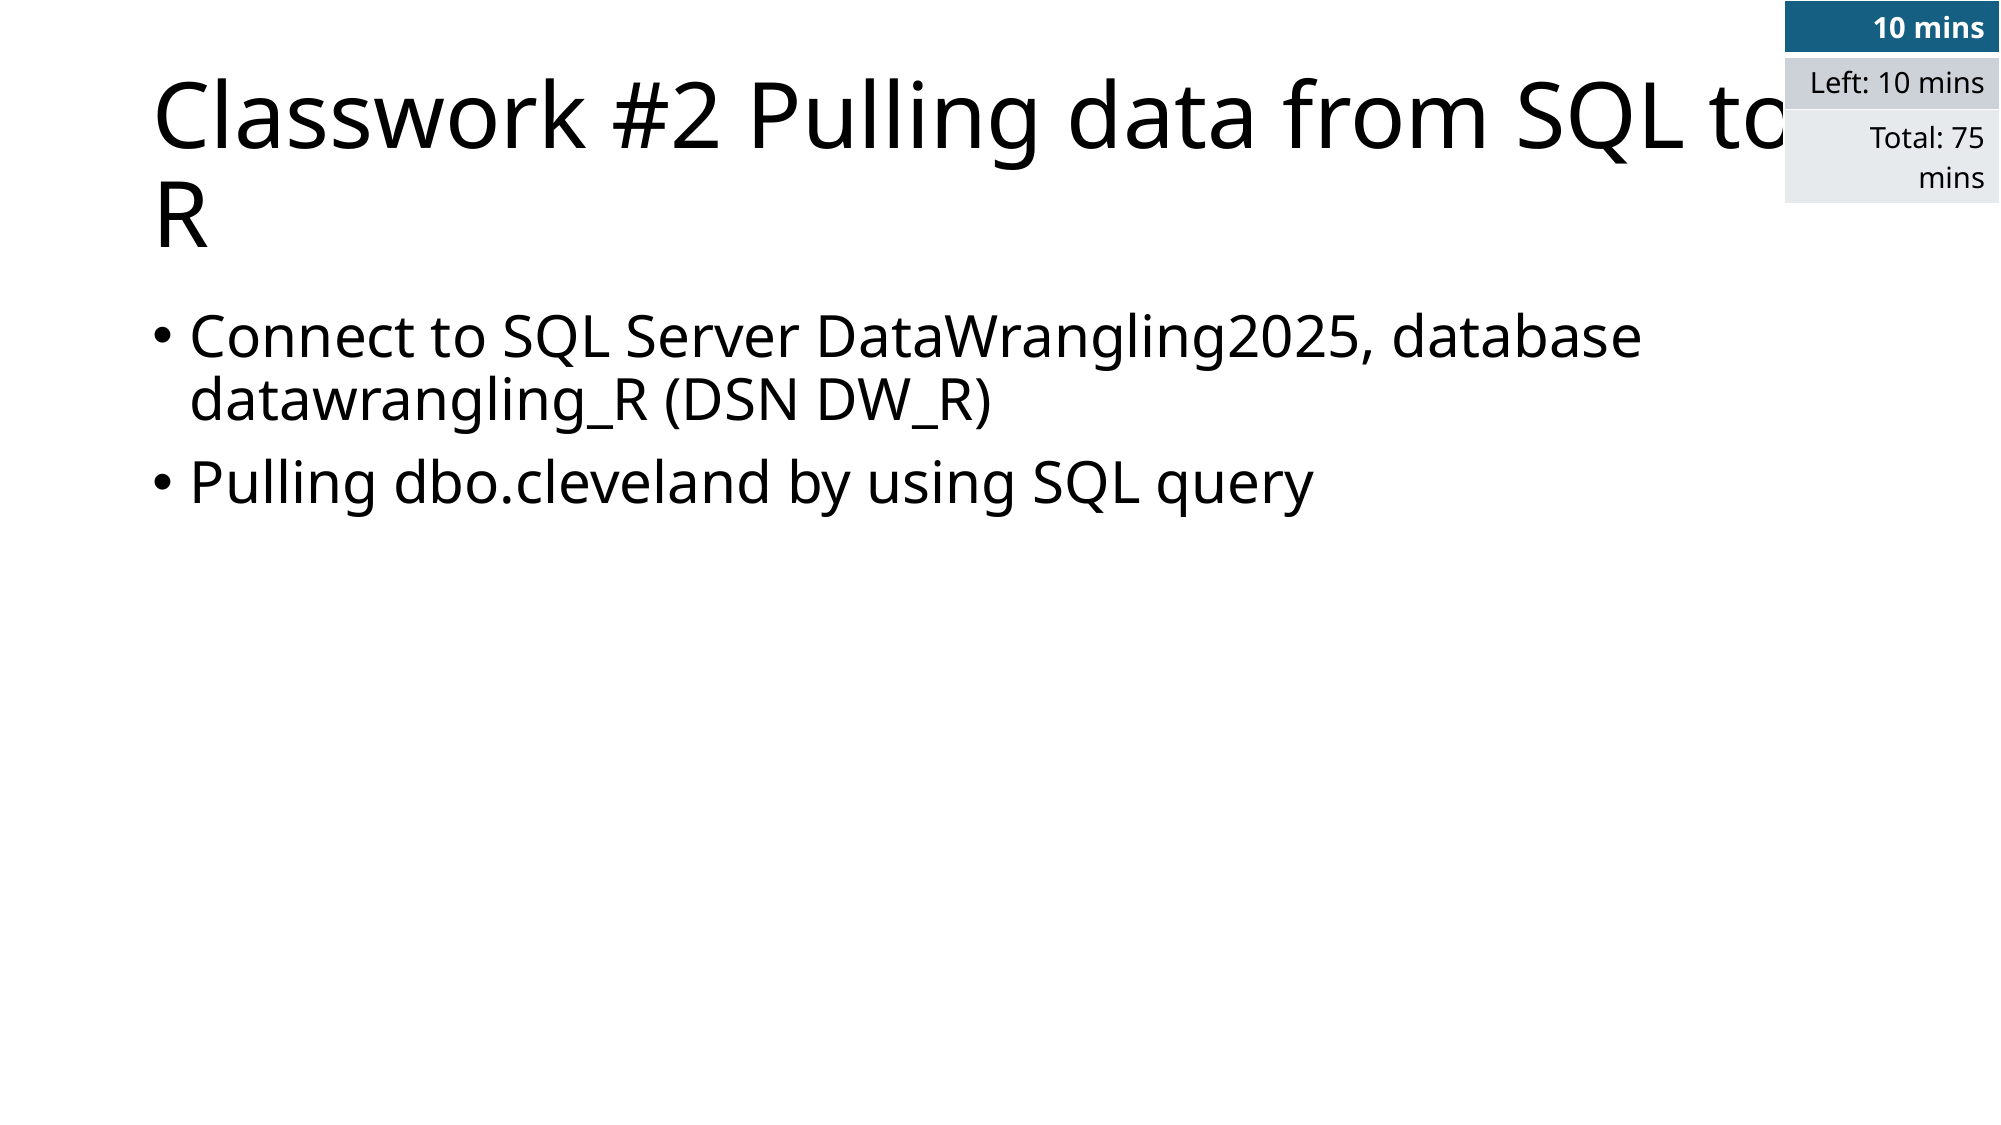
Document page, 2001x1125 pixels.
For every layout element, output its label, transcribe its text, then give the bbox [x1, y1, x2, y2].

table_cell Total: 75 mins [1785, 110, 1999, 203]
table_header 10 mins [1785, 1, 1999, 52]
list Connect to SQL Server DataWrangling2025, database datawrangling_R (DSN DW_R) Pulling dbo.cleveland by using SQL query [137, 299, 1863, 1014]
title Classwork #2 Pulling data from SQL to R [137, 59, 1863, 278]
table_cell Left: 10 mins [1785, 58, 1999, 109]
